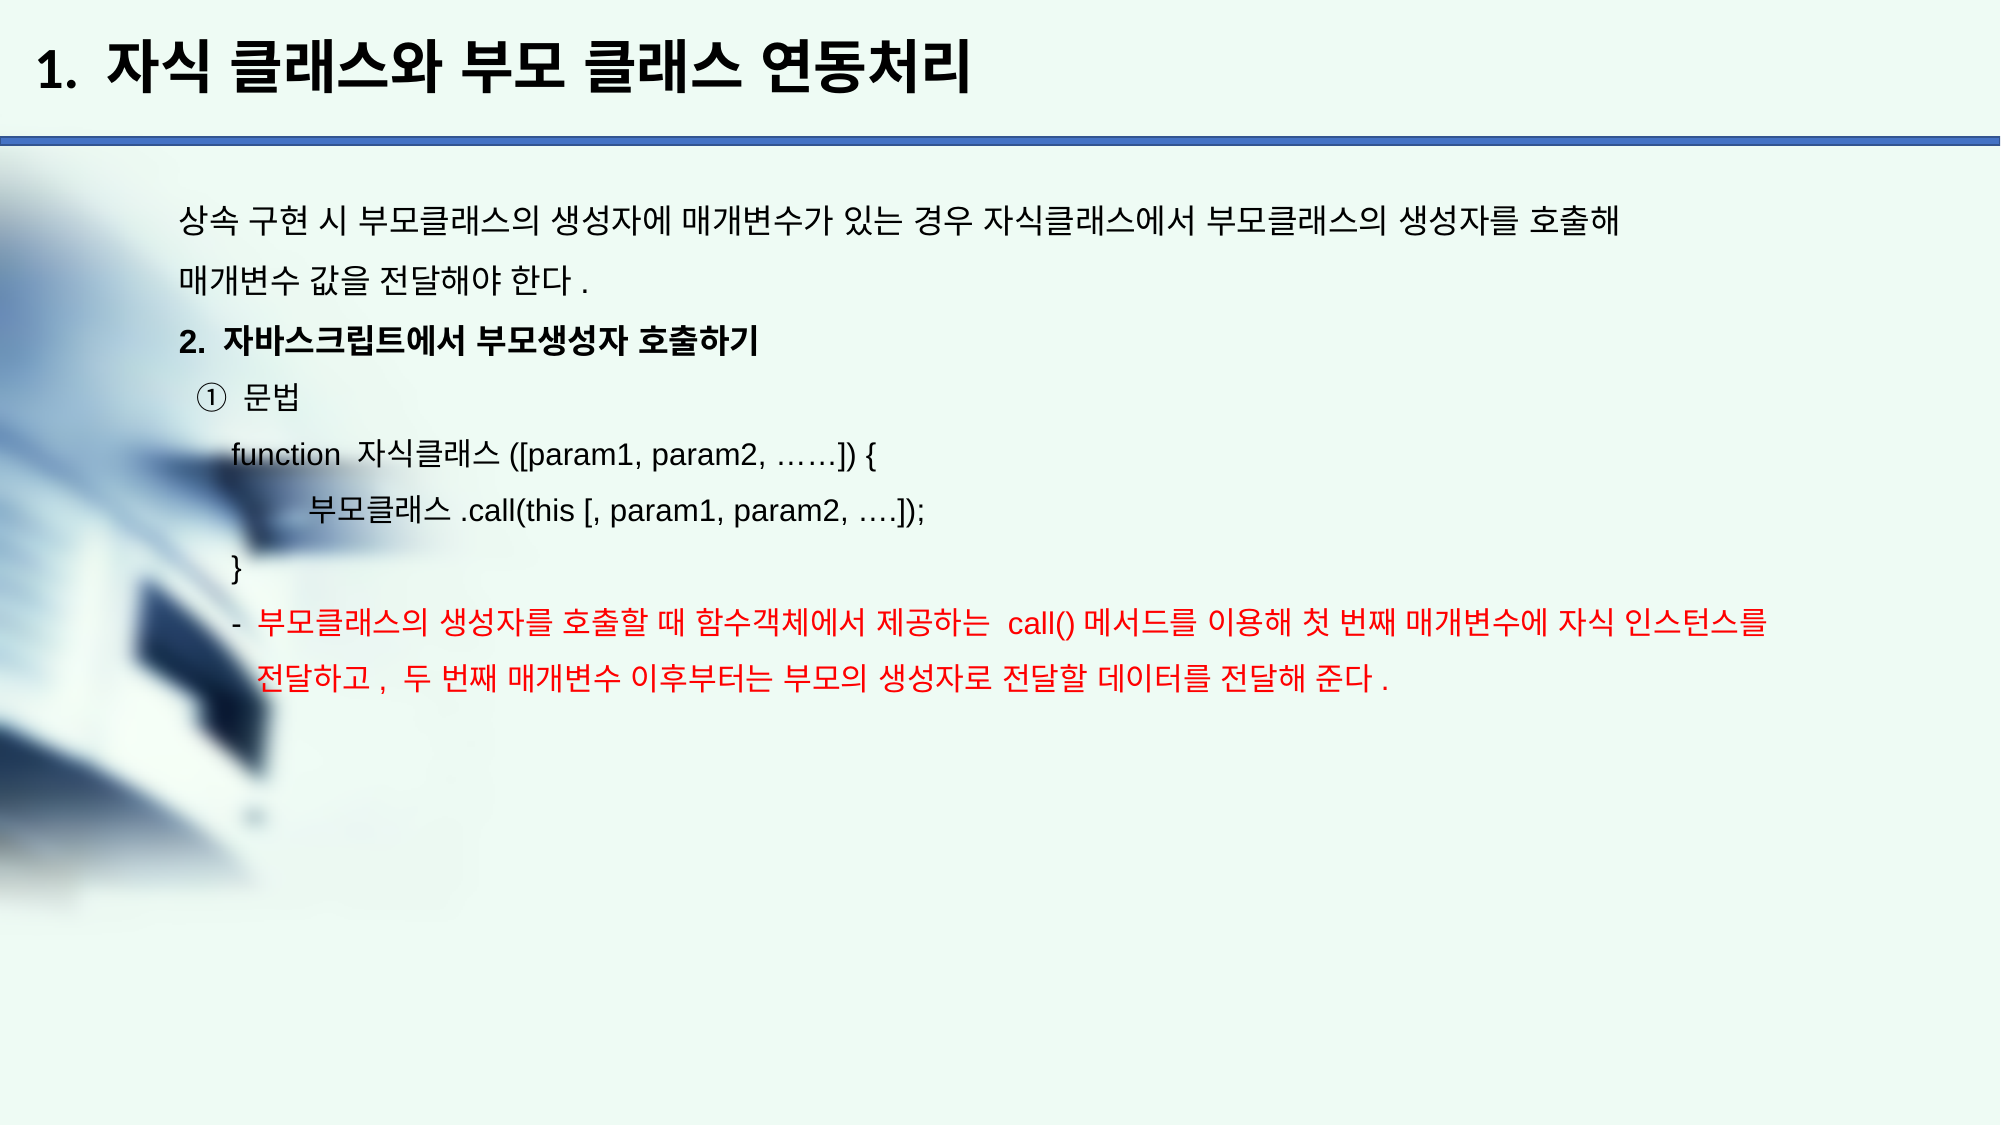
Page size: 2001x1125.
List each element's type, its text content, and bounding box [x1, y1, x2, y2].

picture [0, 146, 2000, 1125]
picture [0, 0, 2000, 136]
text_box 상속 구현 시 부모클래스의 생성자에 매개변수가 있는 경우 자식클래스에서 부모클래스의 생성자를 호출해 매개변수 값을 전달해야 한다. 2. 자바스크립트에서 부모생성자 호출하기 ① 문법 function 자식클래스([param1, param2, ……]) { 부모클래스.call(this [, param1, param2, ….]); } - 부모클래스의 생성자를 호출할 때 함수객체에서 제공하는 call()메서드를 이용해 첫 번째 매개변수에 자식 인스턴스를 전달하고, 두 번째 매개변수 이후부터는 부모의 생성자로 전달할 데이터를 전달해 준다. [163, 172, 1922, 704]
title 1. 자식 클래스와 부모 클래스 연동처리 [19, 14, 1745, 126]
